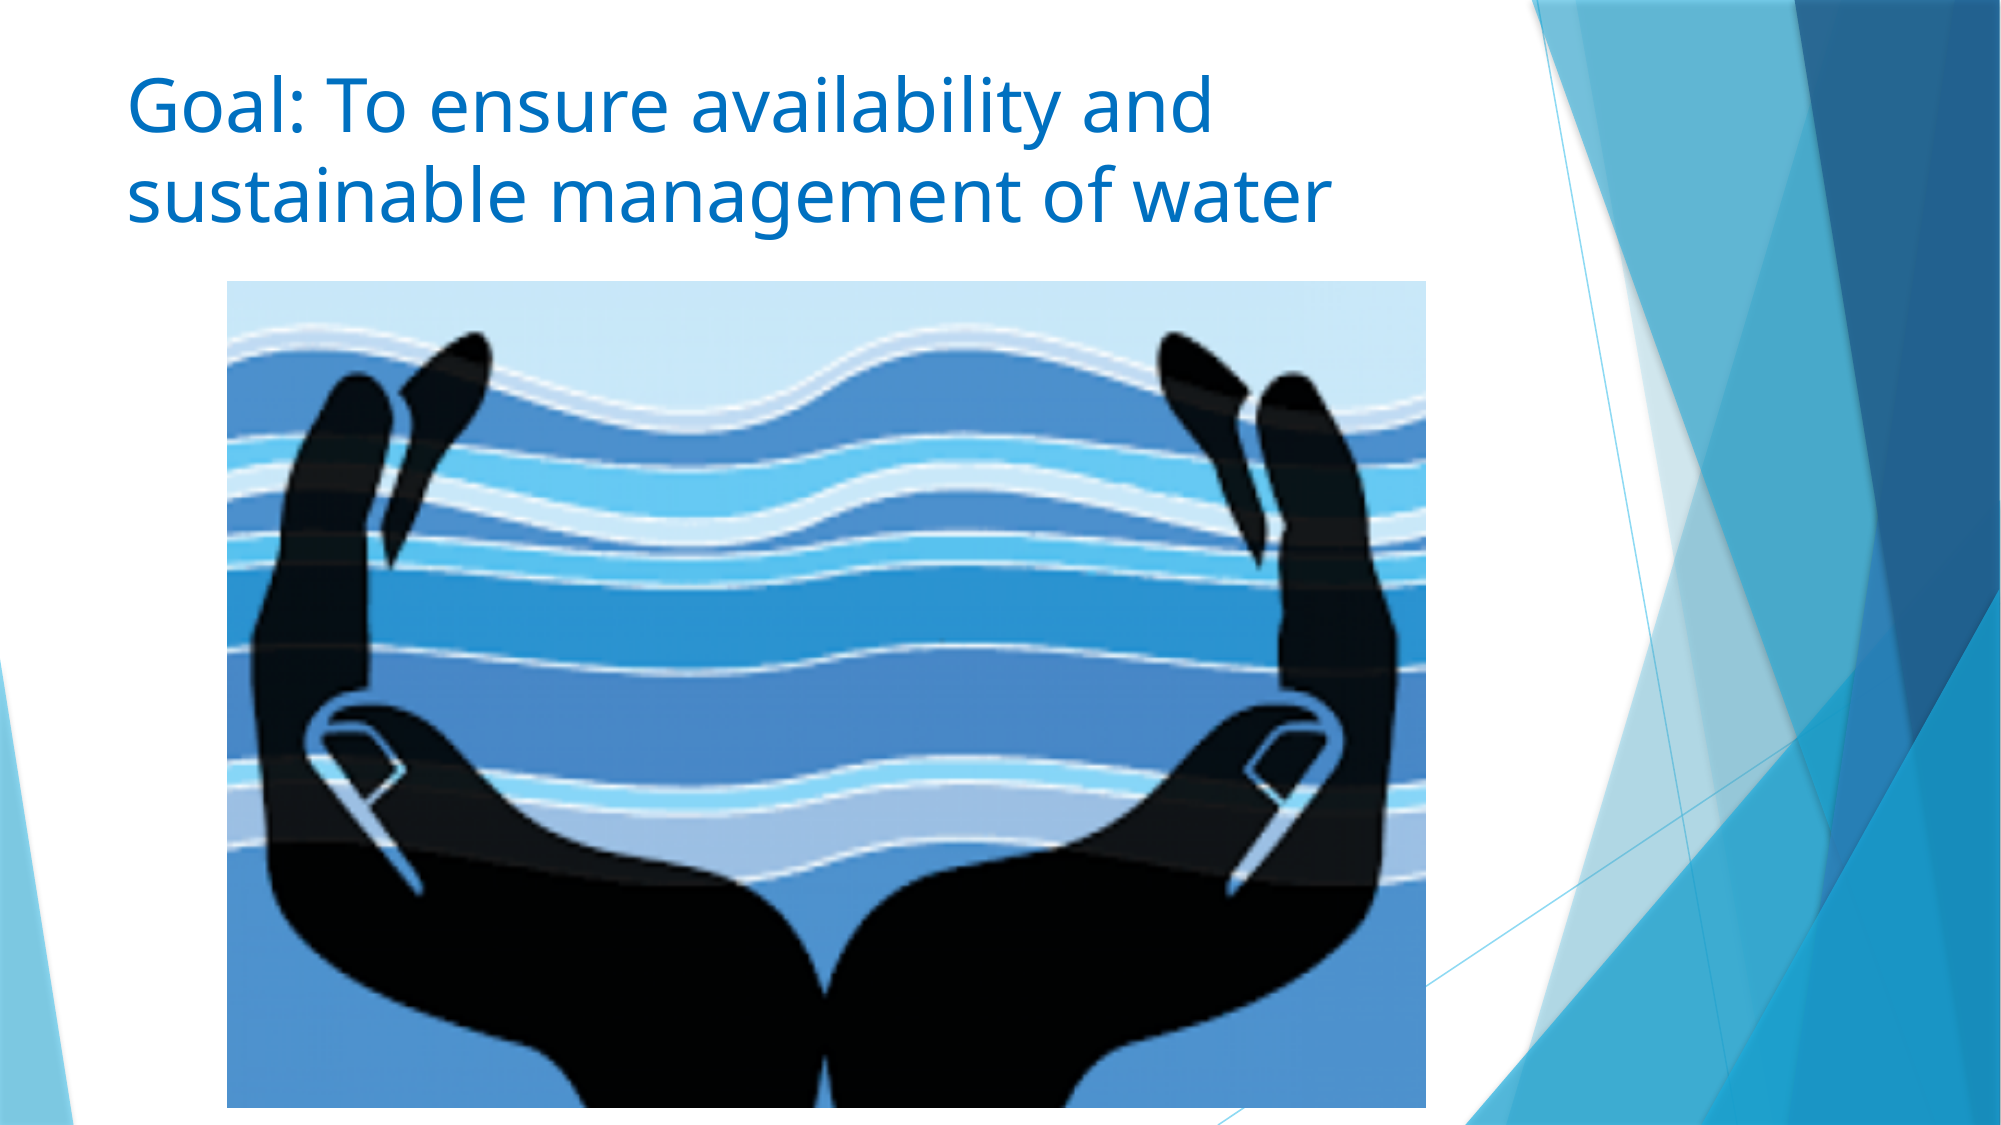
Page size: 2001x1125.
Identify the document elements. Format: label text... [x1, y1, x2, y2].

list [226, 280, 1427, 1108]
title Goal: To ensure availability and sustainable management of water [111, 49, 1522, 282]
